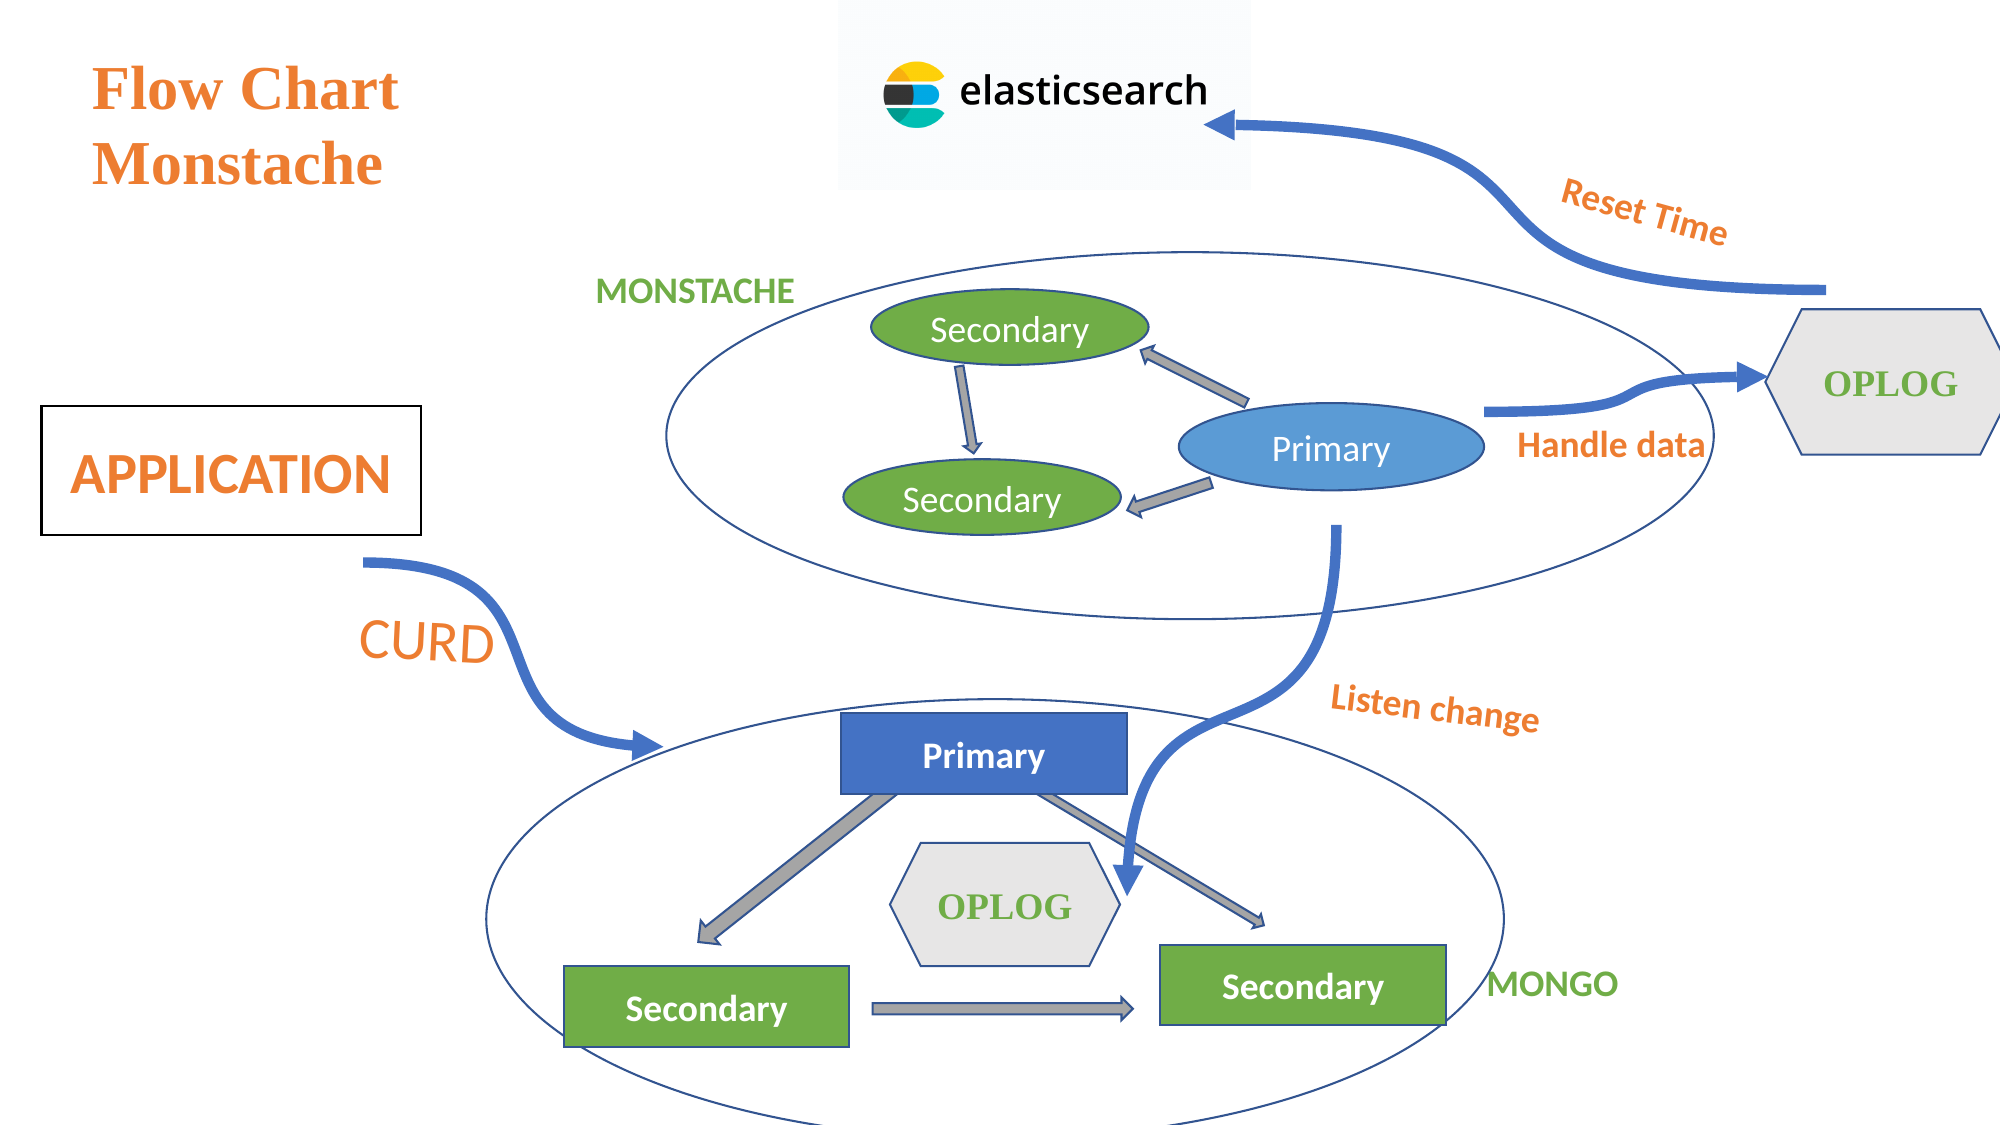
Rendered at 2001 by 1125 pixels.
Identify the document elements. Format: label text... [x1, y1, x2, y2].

text_box OPLOG [1767, 308, 2000, 456]
text_box APPLICATION [40, 405, 422, 536]
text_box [580, 252, 1714, 620]
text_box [486, 699, 1658, 1125]
text_box Flow Chart Monstache [77, 39, 431, 205]
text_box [1203, 124, 1827, 290]
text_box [328, 562, 664, 747]
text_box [1484, 376, 1769, 474]
picture [838, 0, 1251, 190]
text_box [1127, 524, 1560, 897]
